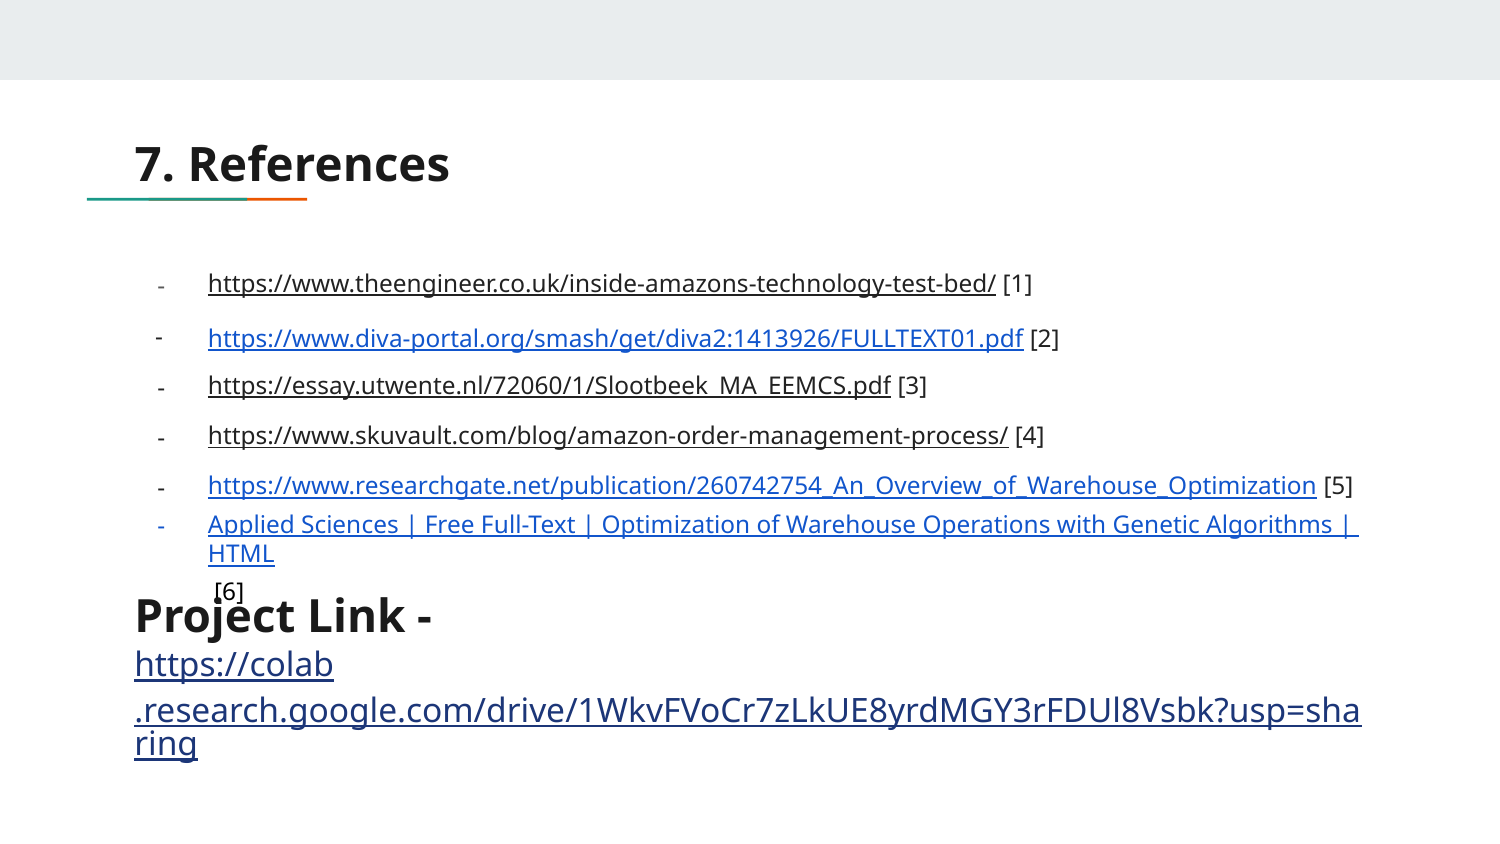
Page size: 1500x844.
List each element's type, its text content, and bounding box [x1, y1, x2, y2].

title 7. References [119, 119, 1381, 207]
list https://www.theengineer.co.uk/inside-amazons-technology-test-bed/ [1] https://www.diva-portal.org/smash/get/diva2:1413926/FULLTEXT01.pdf [2] https://essay.utwente.nl/72060/1/Slootbeek_MA_EEMCS.pdf [3] https://www.skuvault.com/blog/amazon-order-management-process/ [4] https://www.researchgate.net/publication/260742754_An_Overview_of_Warehouse_Optimization [5] Applied Sciences | Free Full-Text | Optimization of Warehouse Operations with Genetic Algorithms | HTML [6] [119, 236, 1381, 565]
title Project Link - https://colab.research.google.com/drive/1WkvFVoCr7zLkUE8yrdMGY3rFDUl8Vsbk?usp=sharing [119, 565, 1381, 789]
